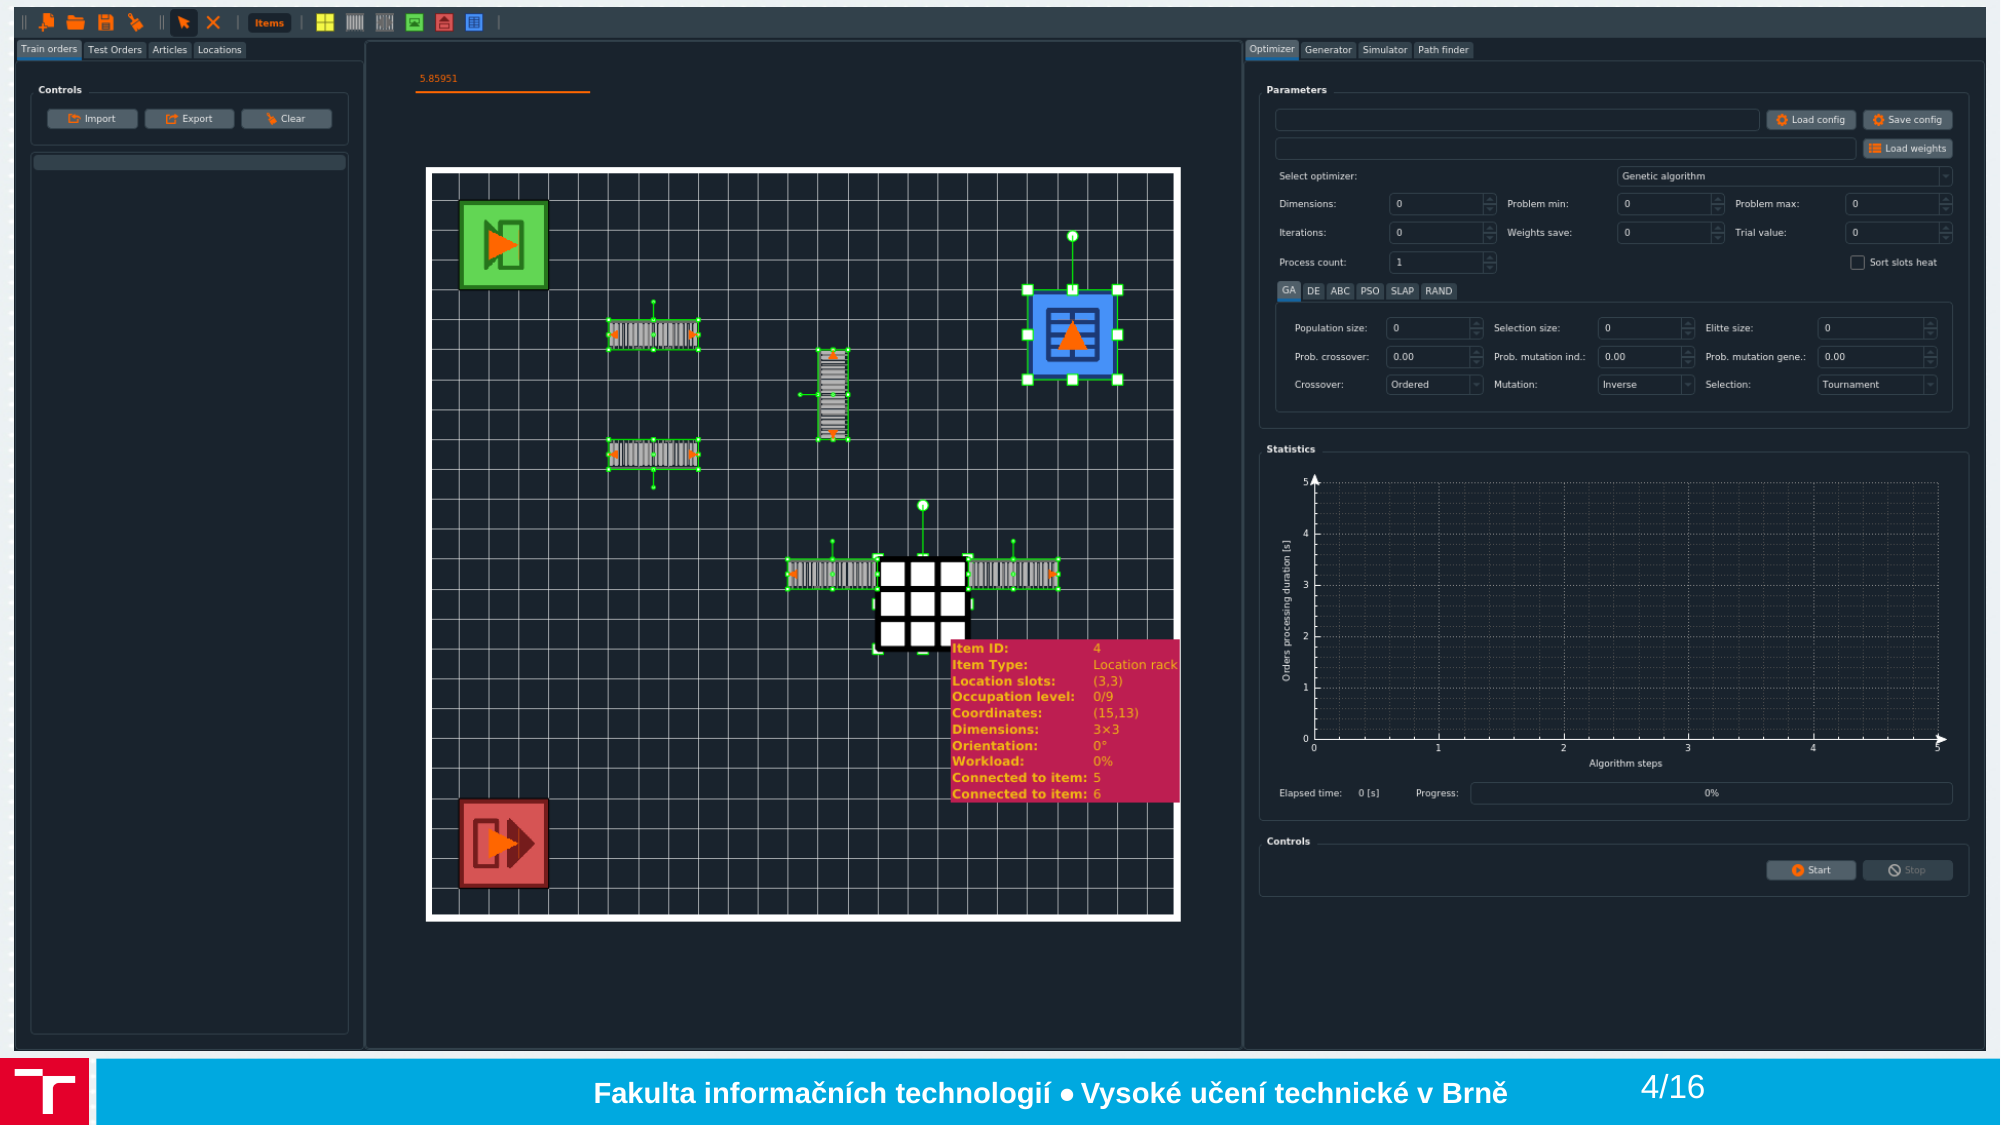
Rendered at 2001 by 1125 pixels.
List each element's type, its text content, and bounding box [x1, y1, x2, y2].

picture [0, 0, 2001, 1125]
text_box 4/16 [1626, 1059, 1768, 1125]
